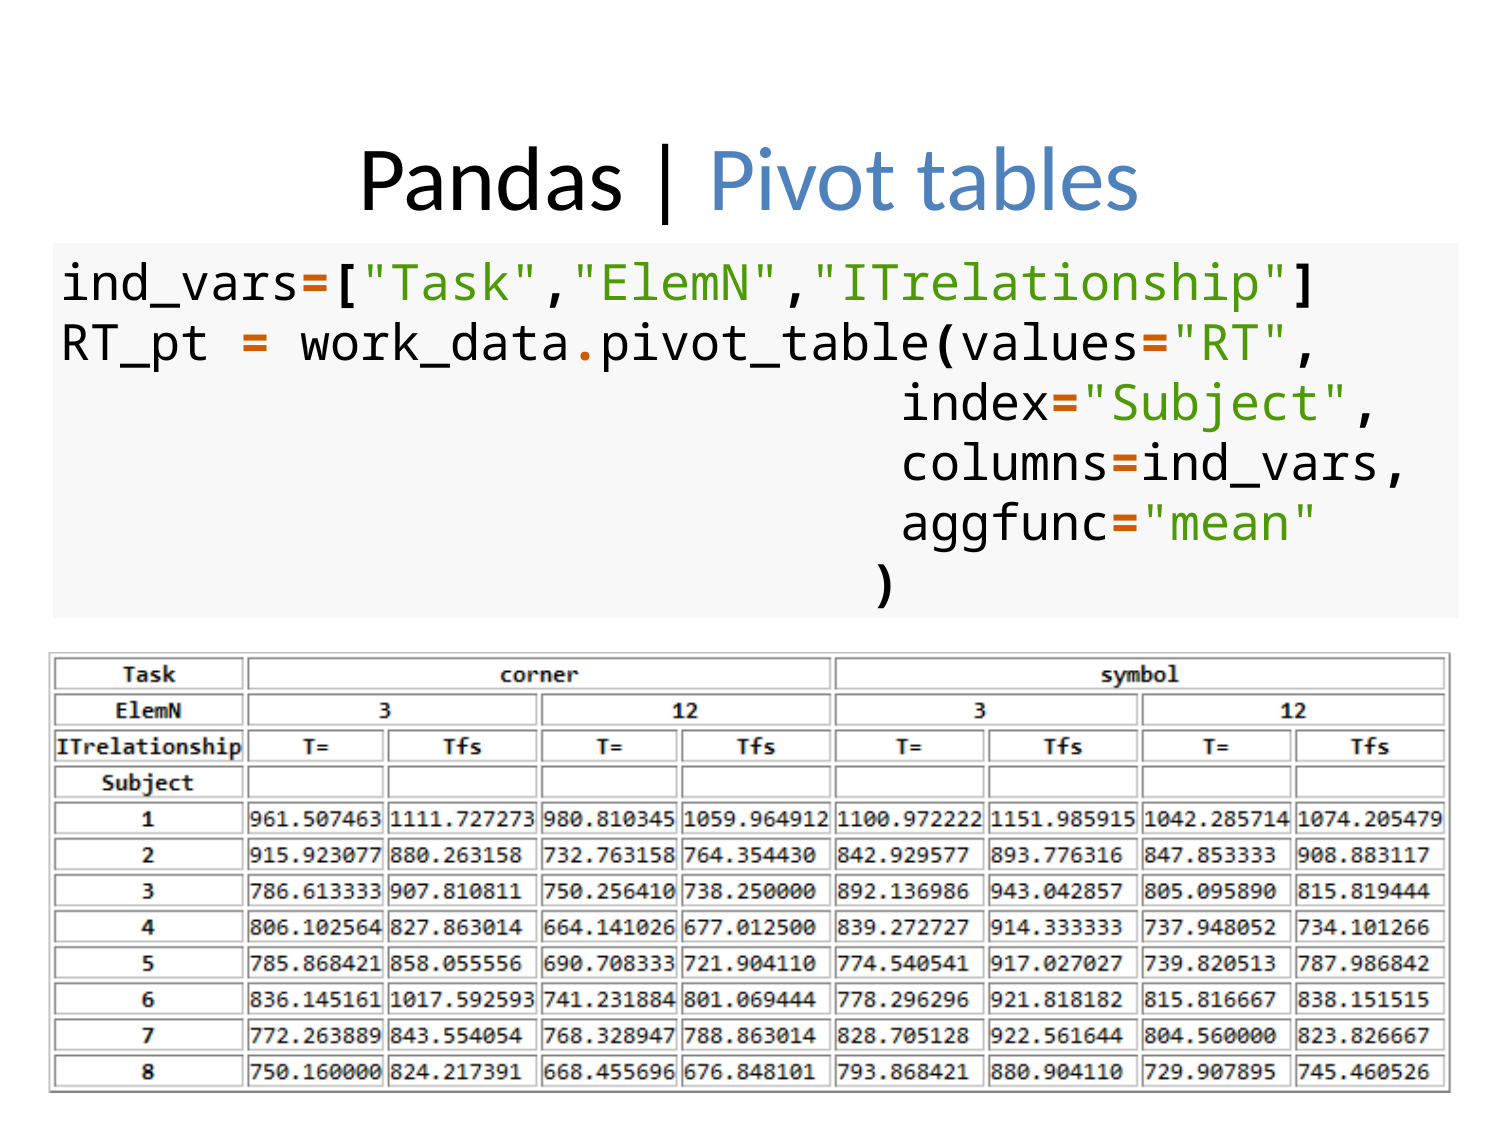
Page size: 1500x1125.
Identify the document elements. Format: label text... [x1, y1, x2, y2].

picture [46, 652, 1454, 1093]
text_box ind_vars=["Task","ElemN","ITrelationship"] RT_pt = work_data.pivot_table(values="RT", index="Subject", columns=ind_vars, aggfunc="mean" ) [53, 243, 1459, 618]
title Pandas | Pivot tables [74, 101, 1426, 243]
